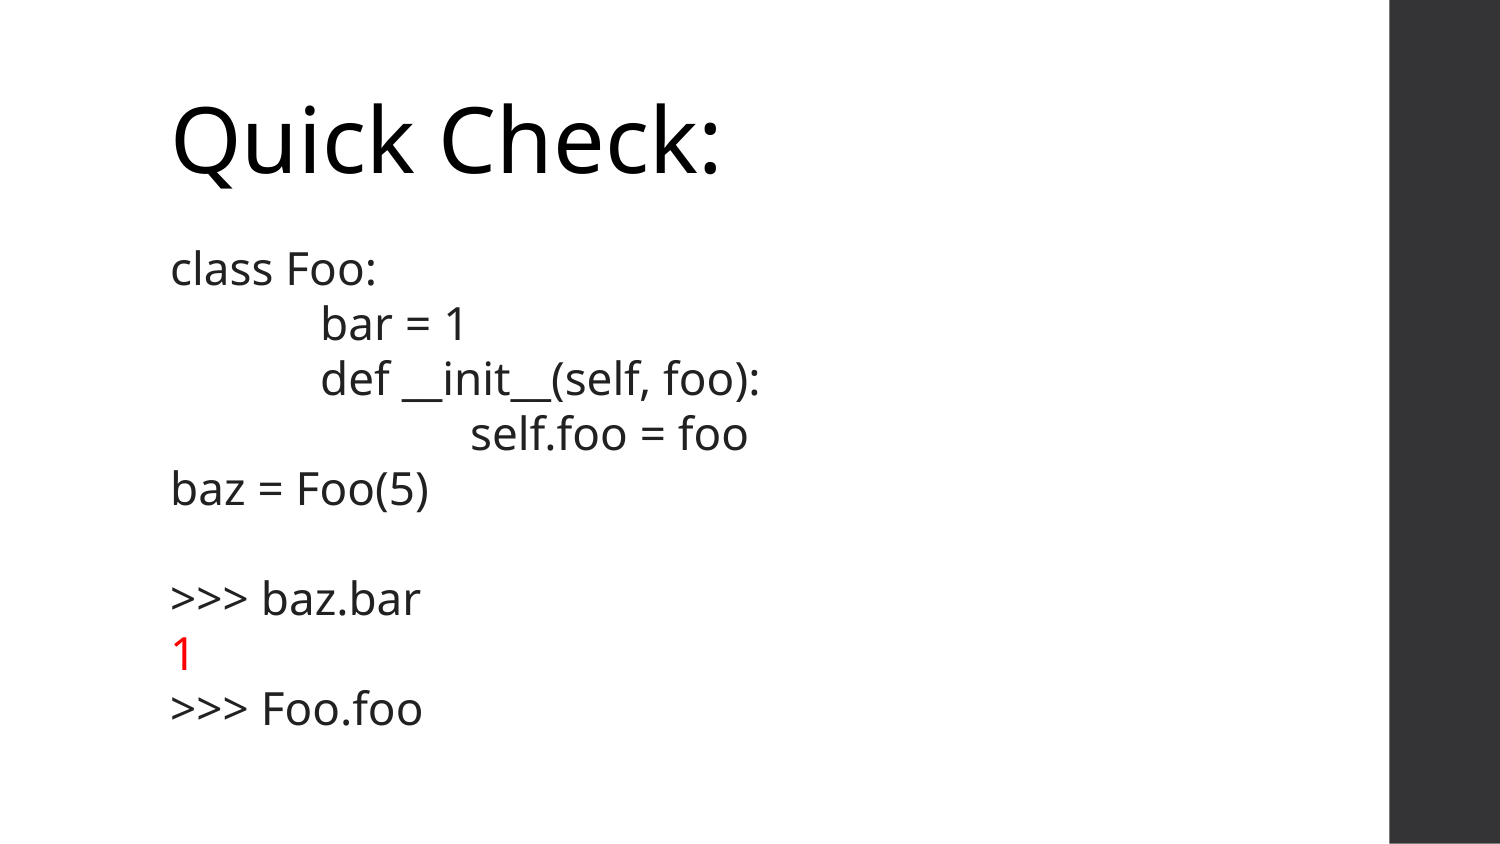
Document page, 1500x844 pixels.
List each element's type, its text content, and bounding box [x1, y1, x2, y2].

title Quick Check: [155, 45, 1348, 209]
list class Foo: bar = 1 def __init__(self, foo): self.foo = foo baz = Foo(5) >>> baz.bar 1 >>> Foo.foo [155, 225, 1213, 761]
